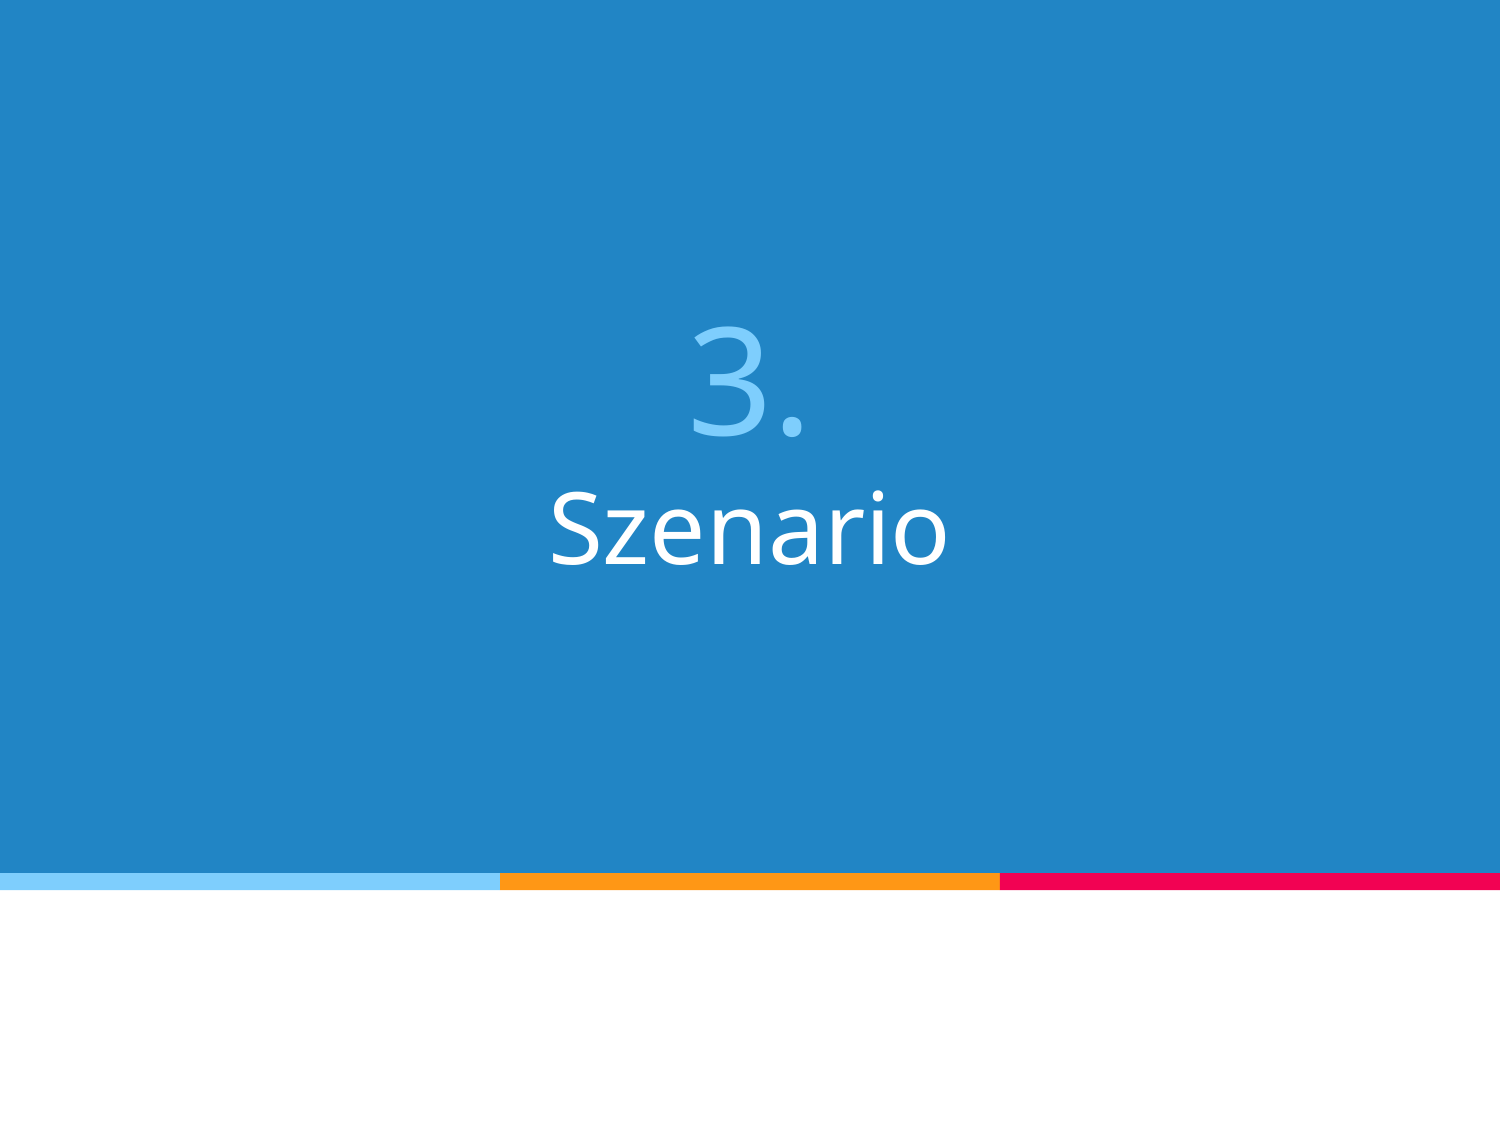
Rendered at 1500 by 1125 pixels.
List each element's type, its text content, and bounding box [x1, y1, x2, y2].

title 3. Szenario [112, 346, 1388, 600]
